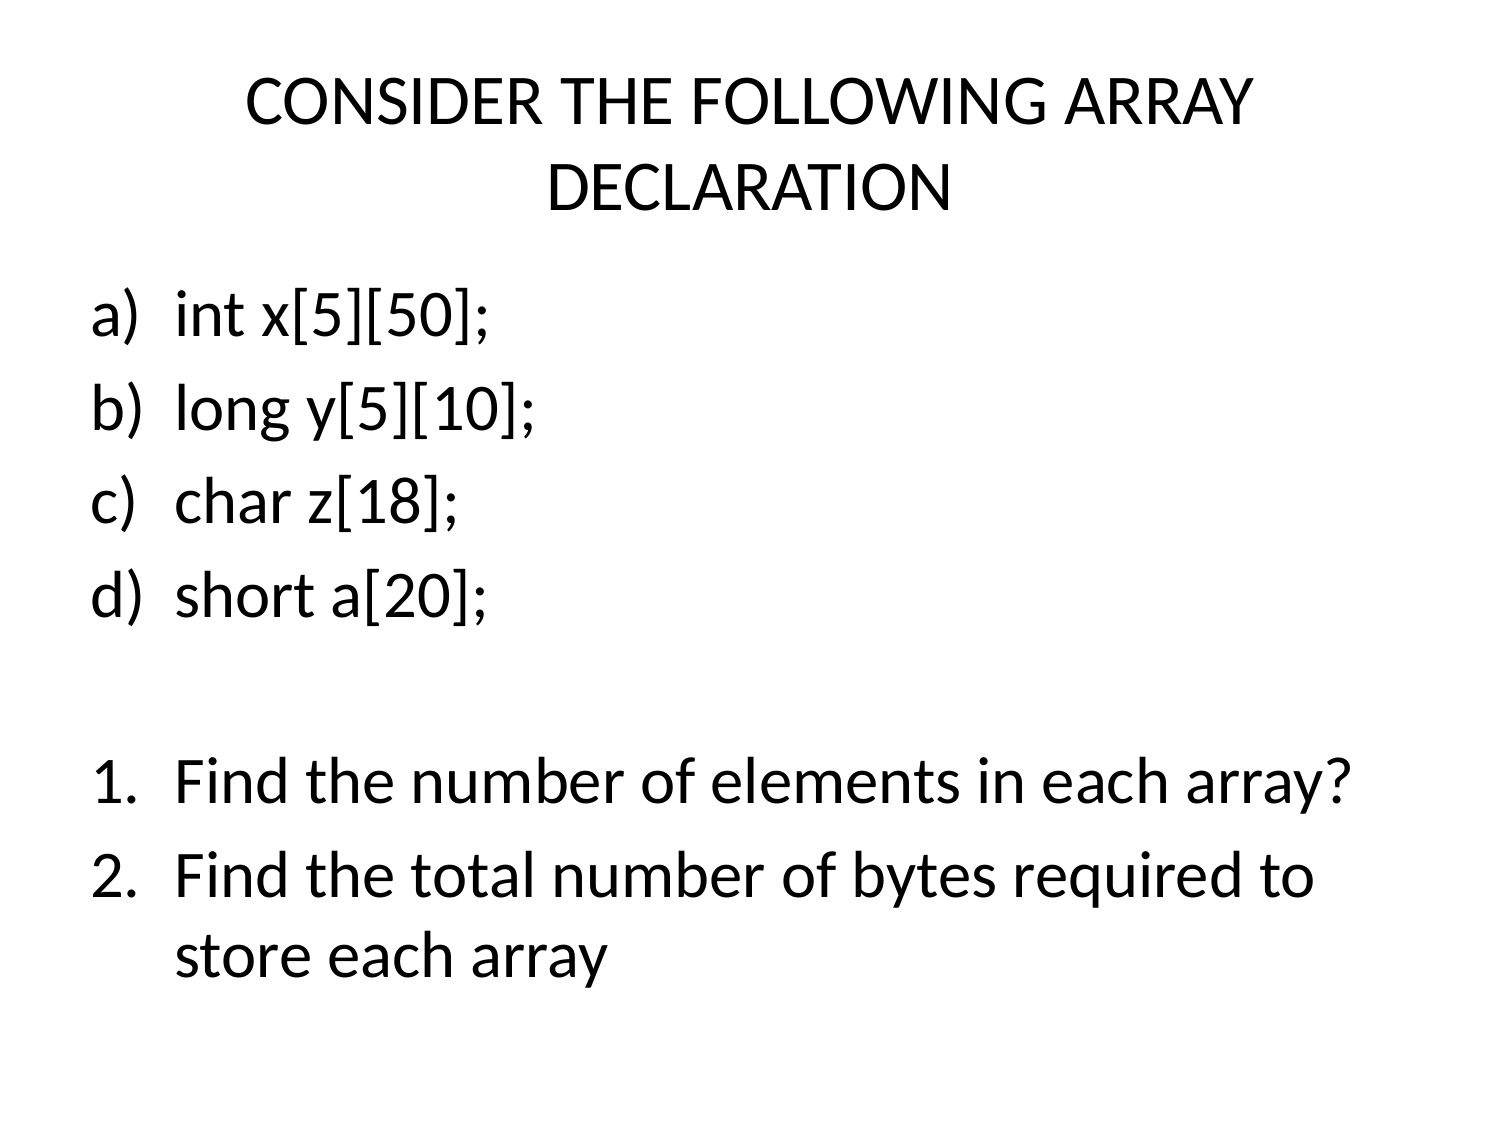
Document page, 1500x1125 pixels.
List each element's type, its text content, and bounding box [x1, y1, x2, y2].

list int x[5][50]; long y[5][10]; char z[18]; short a[20]; Find the number of elements in each array? Find the total number of bytes required to store each array [75, 262, 1425, 1005]
title CONSIDER THE FOLLOWING ARRAY DECLARATION [75, 45, 1425, 233]
